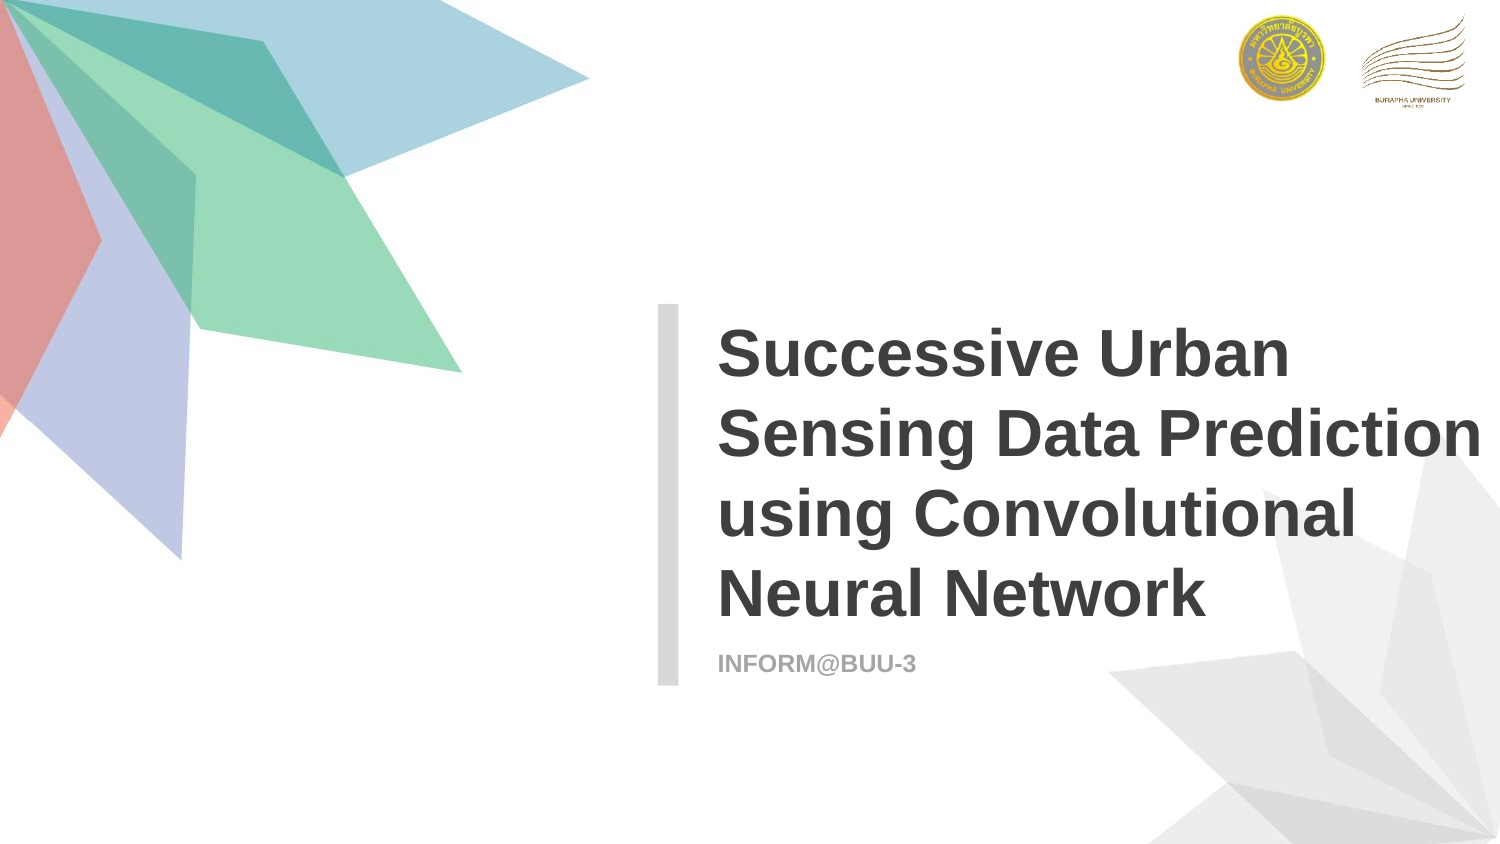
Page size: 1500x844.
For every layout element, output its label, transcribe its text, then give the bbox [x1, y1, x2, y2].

text_box INFORM@BUU-3 [702, 641, 1500, 686]
picture [0, 0, 1500, 844]
text_box [657, 303, 679, 686]
text_box Successive Urban Sensing Data Prediction using Convolutional Neural Network [702, 301, 1500, 641]
